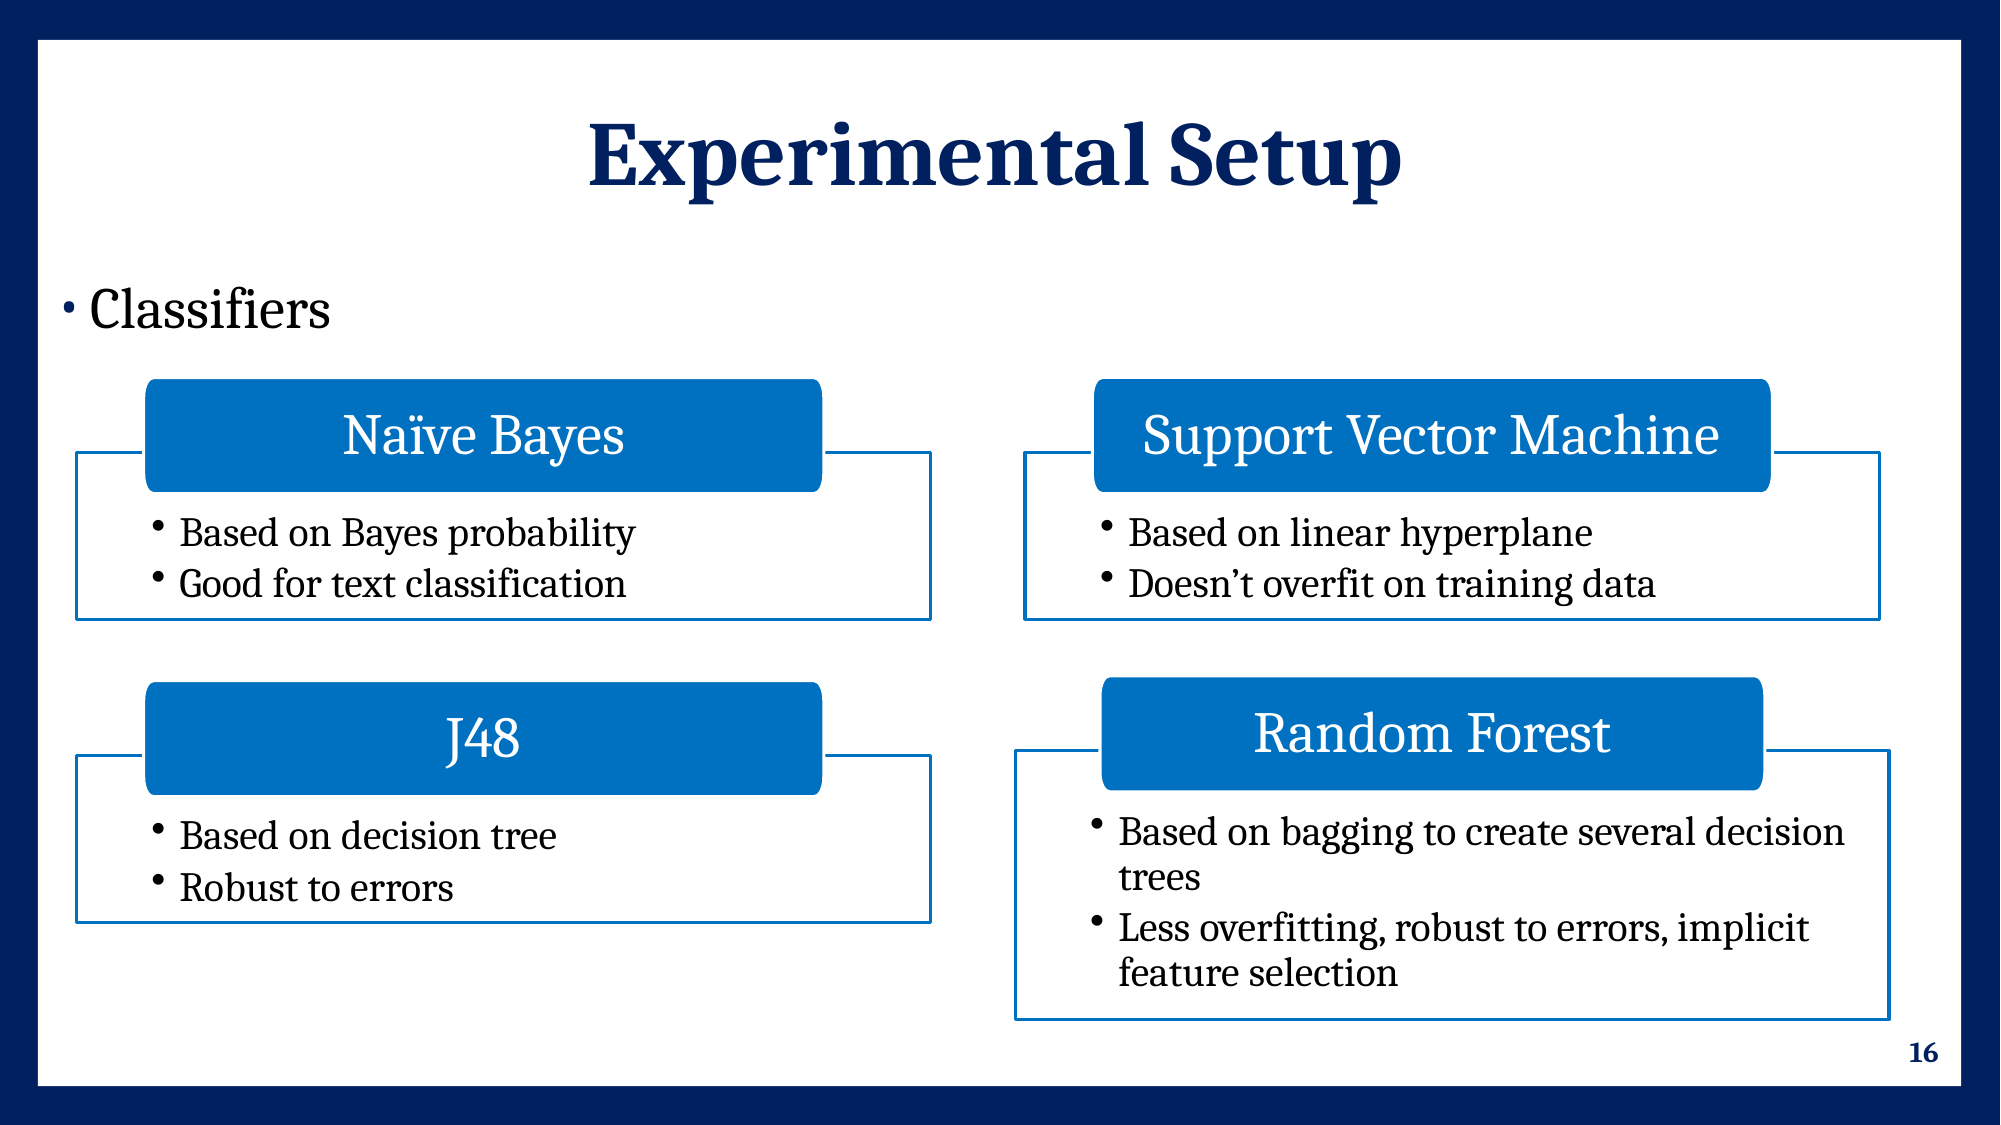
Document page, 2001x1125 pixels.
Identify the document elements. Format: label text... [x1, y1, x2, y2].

slide_number 16 [1674, 1020, 1954, 1081]
list Classifiers [37, 270, 1954, 1000]
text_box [1024, 377, 1880, 620]
title Experimental Setup [37, 59, 1954, 252]
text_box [76, 377, 931, 620]
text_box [76, 680, 931, 923]
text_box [1014, 675, 1890, 1020]
